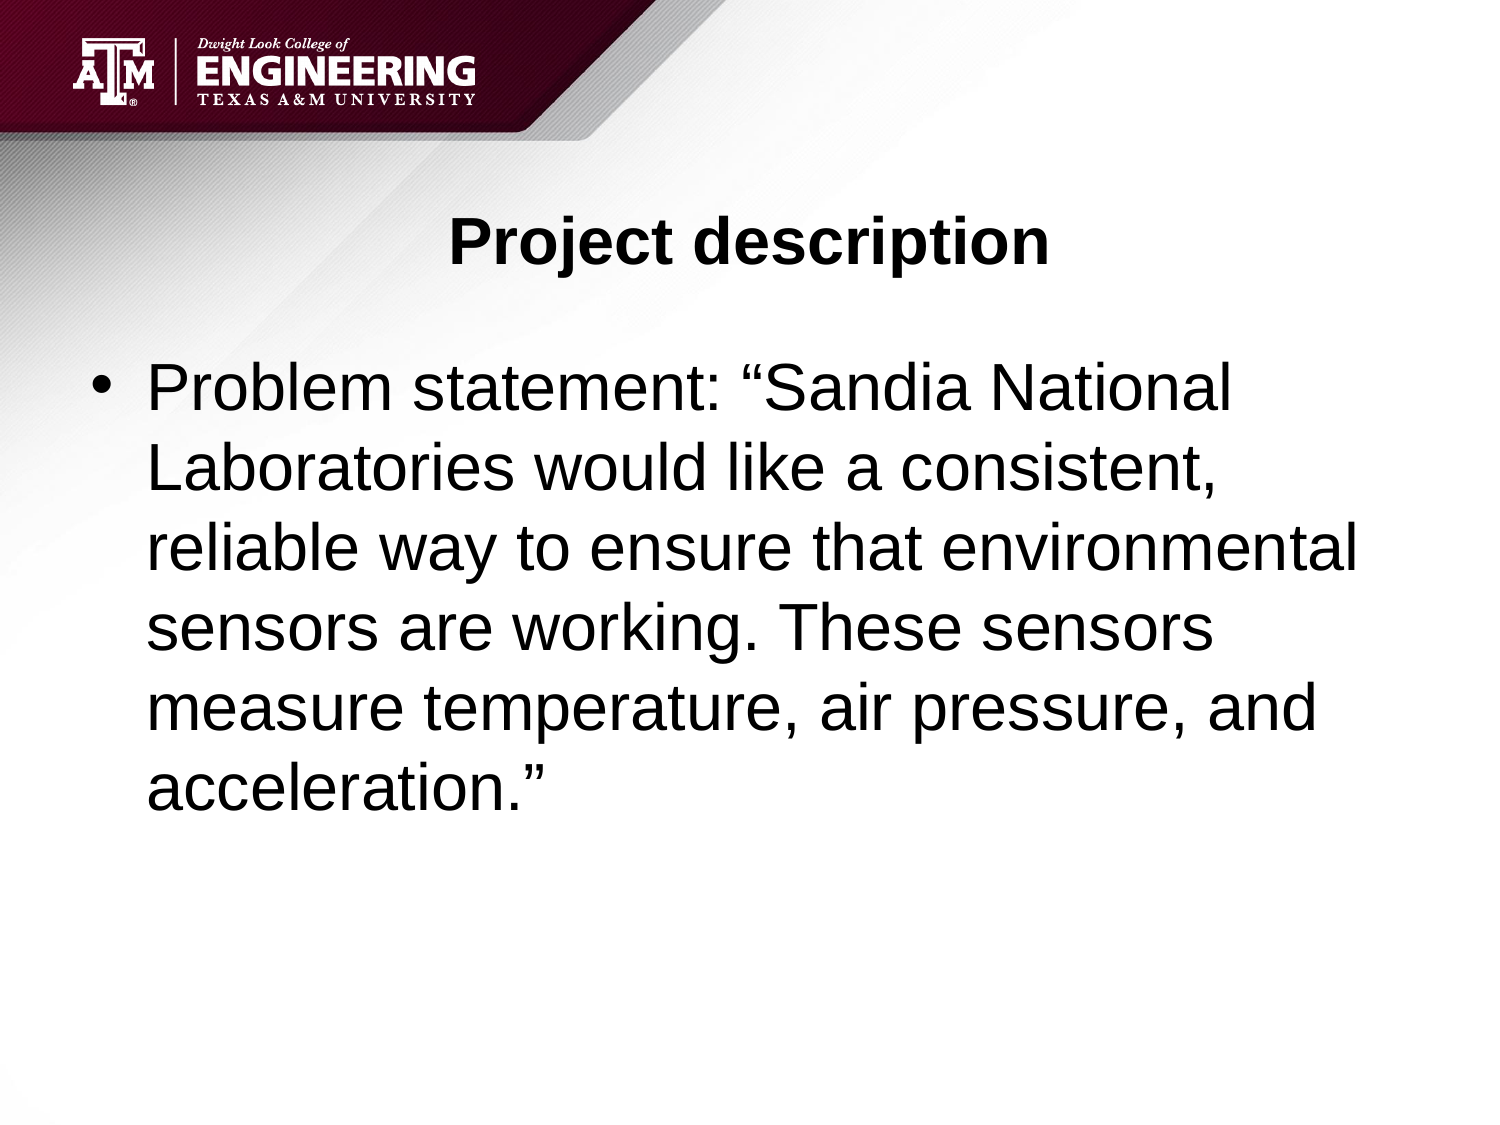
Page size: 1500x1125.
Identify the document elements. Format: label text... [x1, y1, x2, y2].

title Project description [75, 172, 1425, 304]
list Problem statement: “Sandia National Laboratories would like a consistent, reliable way to ensure that environmental sensors are working. These sensors measure temperature, air pressure, and acceleration.” [75, 336, 1425, 1097]
picture [0, 0, 1500, 1125]
